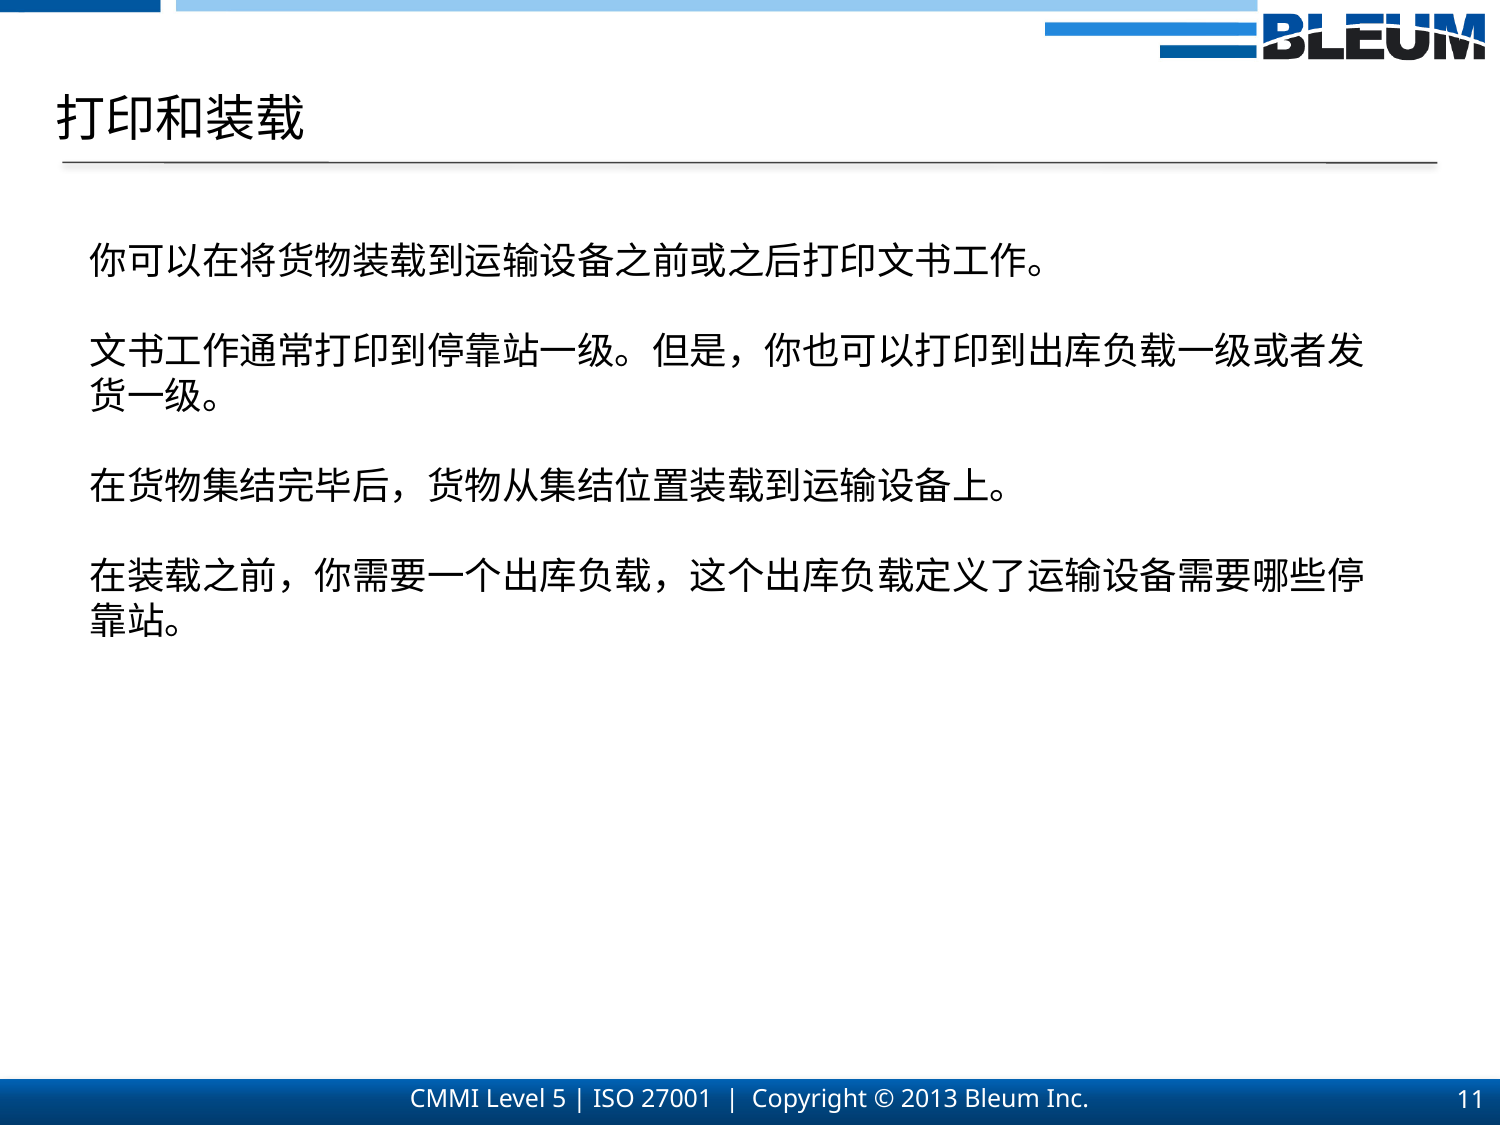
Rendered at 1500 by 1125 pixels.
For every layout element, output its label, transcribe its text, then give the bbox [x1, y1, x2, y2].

slide_number 11 [1175, 1076, 1500, 1125]
text_box [74, 224, 1425, 1038]
title 打印和装载 [41, 78, 1169, 185]
picture [0, 0, 1500, 1125]
text_box 你可以在将货物装载到运输设备之前或之后打印文书工作。 文书工作通常打印到停靠站一级。但是，你也可以打印到出库负载一级或者发货一级。 在货物集结完毕后，货物从集结位置装载到运输设备上。 在装载之前，你需要一个出库负载，这个出库负载定义了运输设备需要哪些停靠站。 [75, 229, 1410, 650]
